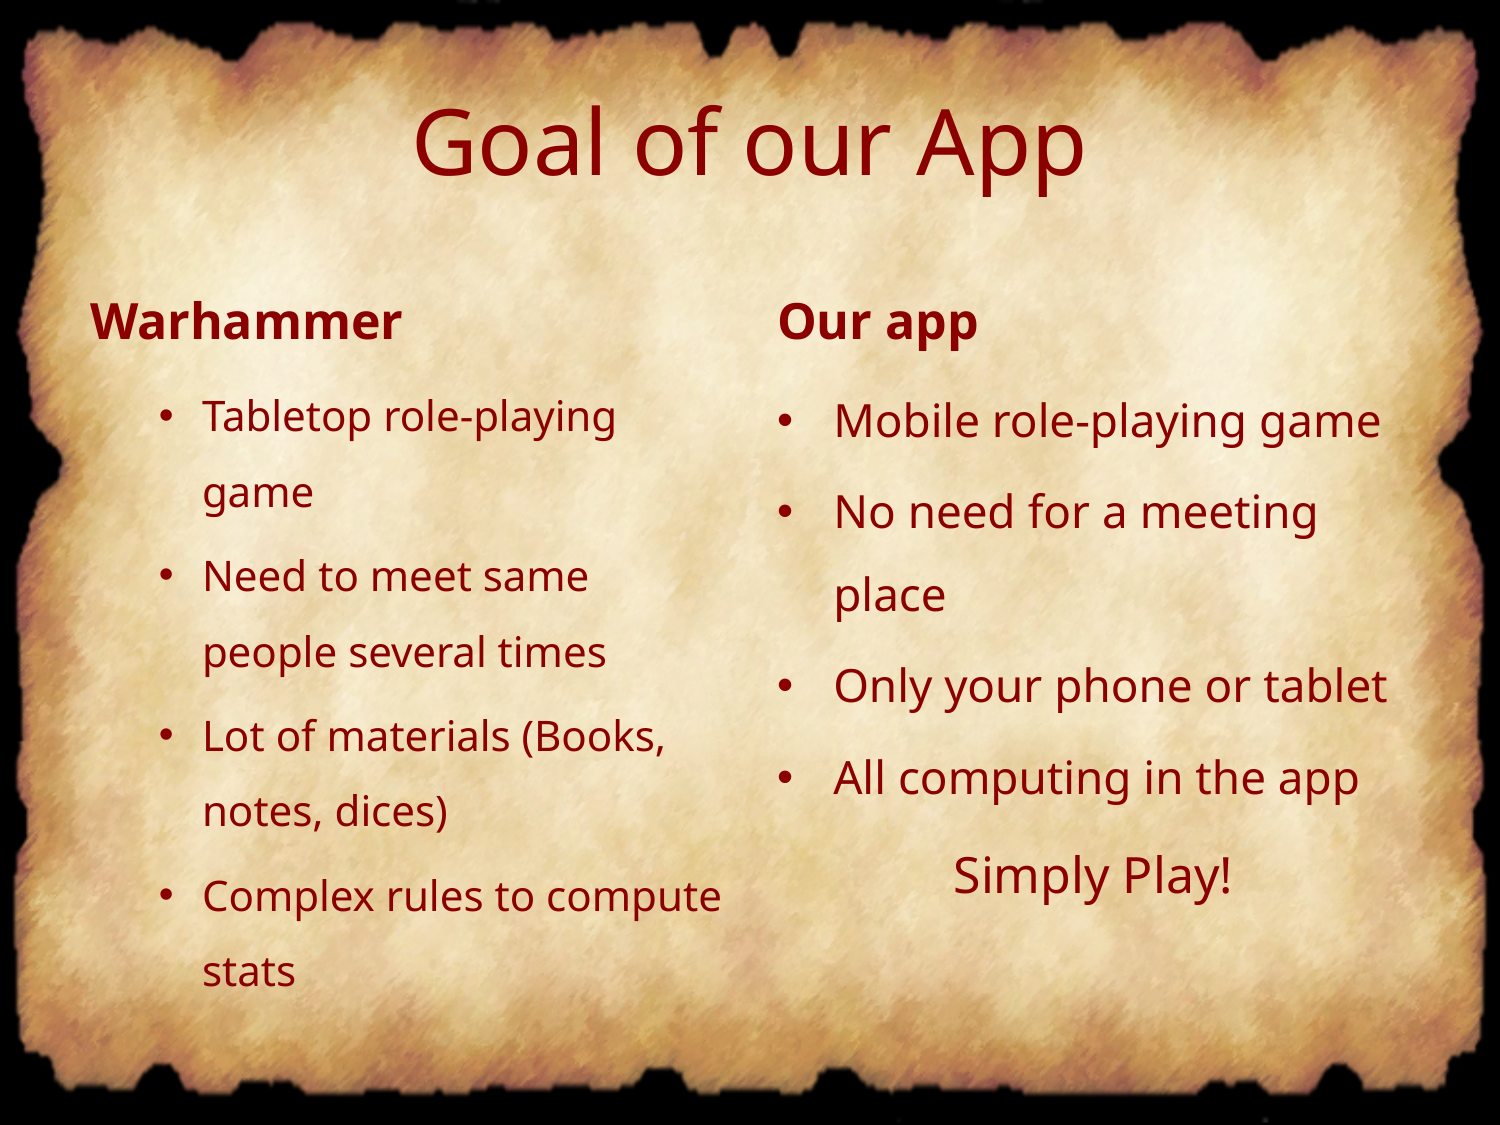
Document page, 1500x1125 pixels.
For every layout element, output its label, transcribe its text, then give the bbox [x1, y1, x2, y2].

title Goal of our App [75, 45, 1425, 233]
list Mobile role-playing game No need for a meeting place Only your phone or tablet All computing in the app Simply Play! [761, 356, 1425, 1005]
list Tabletop role-playing game Need to meet same people several times Lot of materials (Books, notes, dices) Complex rules to compute stats [75, 356, 738, 1005]
picture [0, 0, 1500, 1125]
list Our app [761, 251, 1425, 356]
list Warhammer [75, 251, 738, 356]
